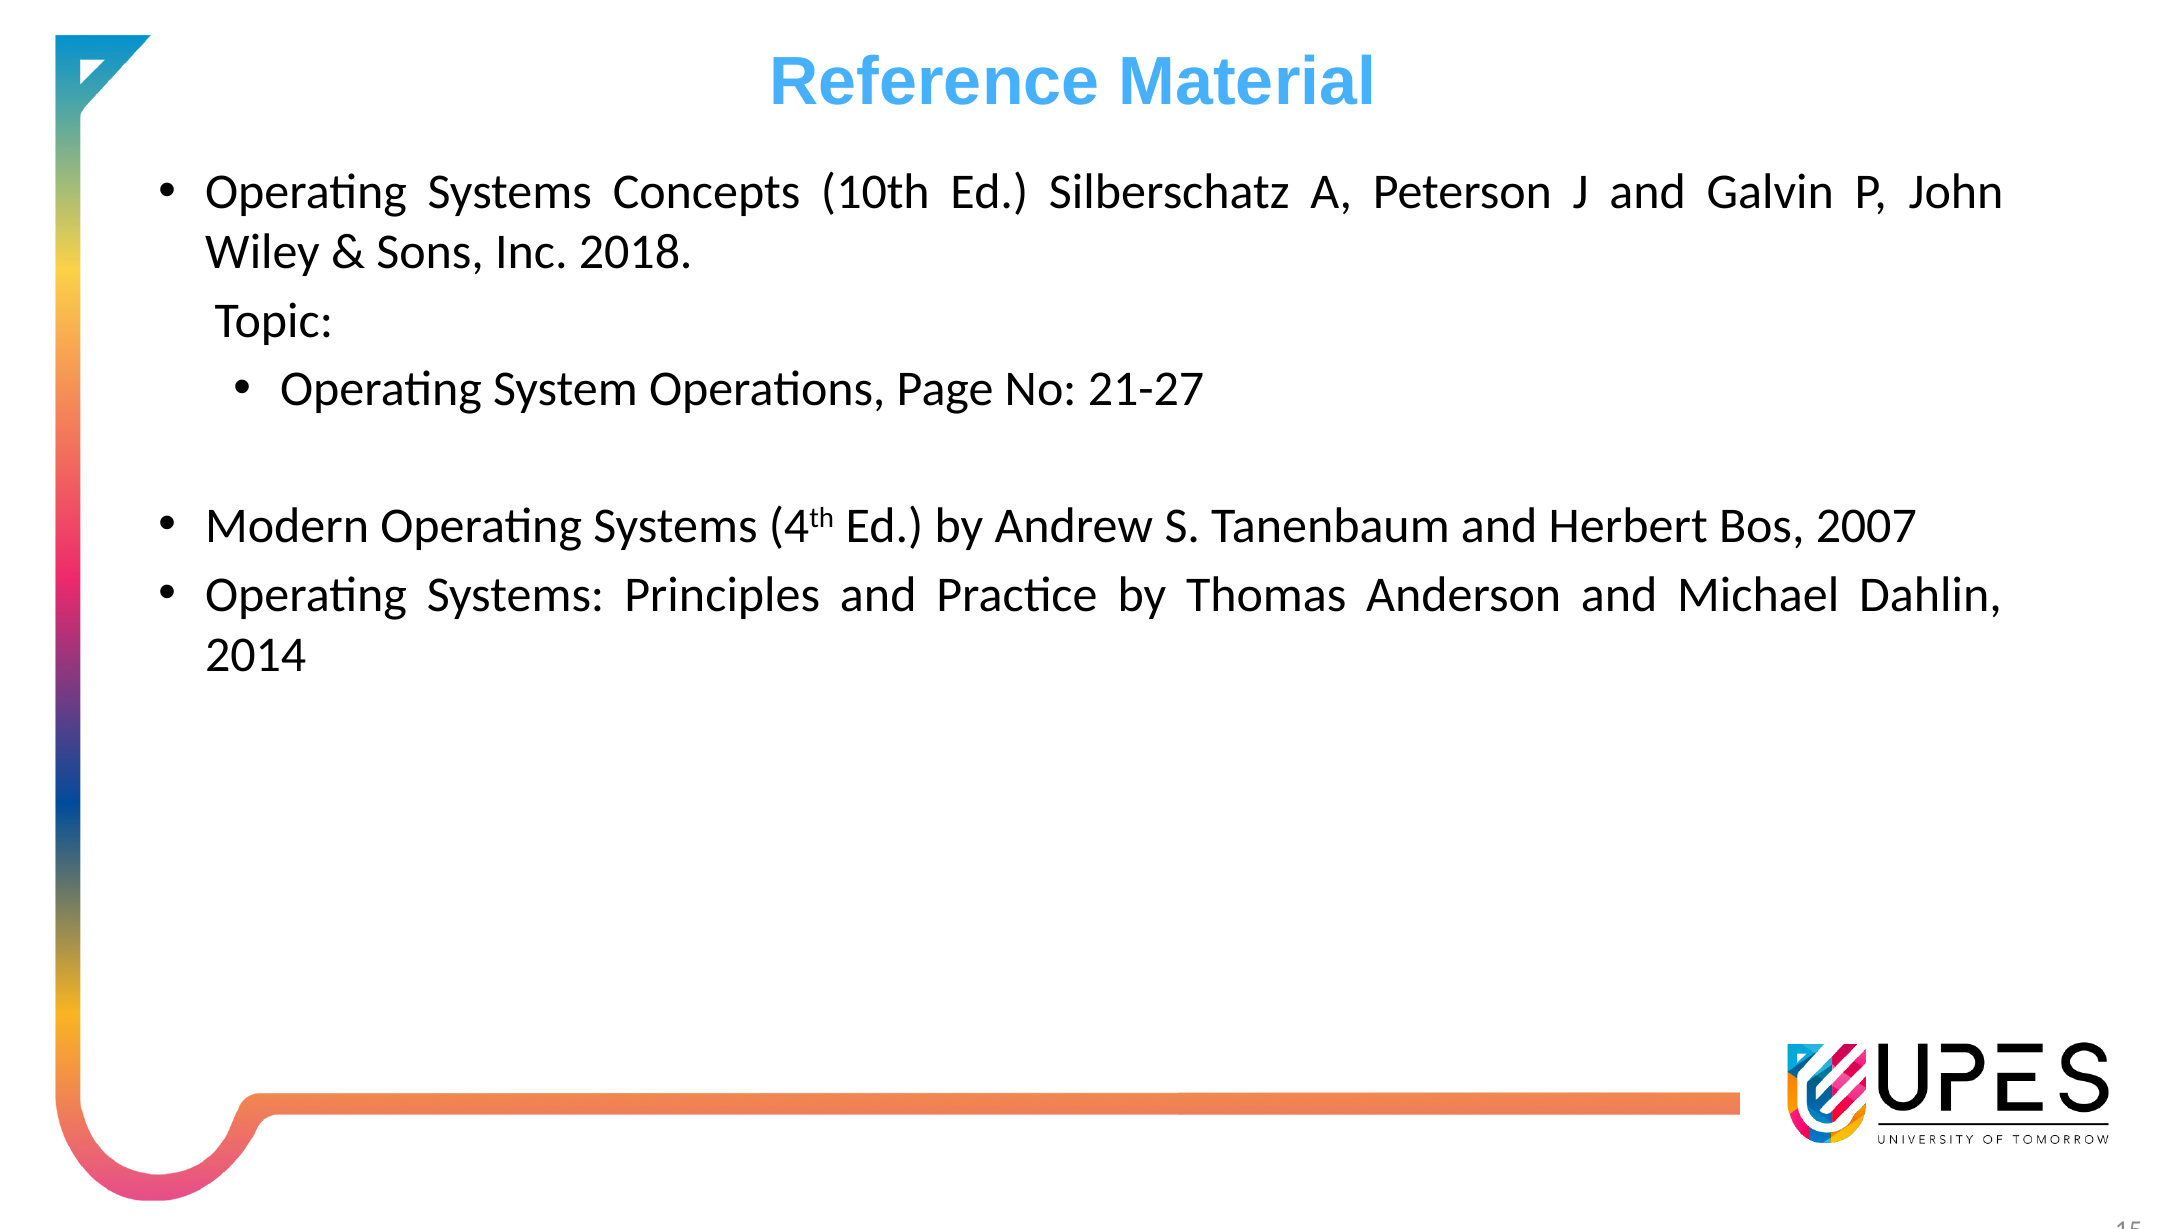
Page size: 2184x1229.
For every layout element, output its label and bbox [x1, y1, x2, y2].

list [12, 0, 2184, 1229]
